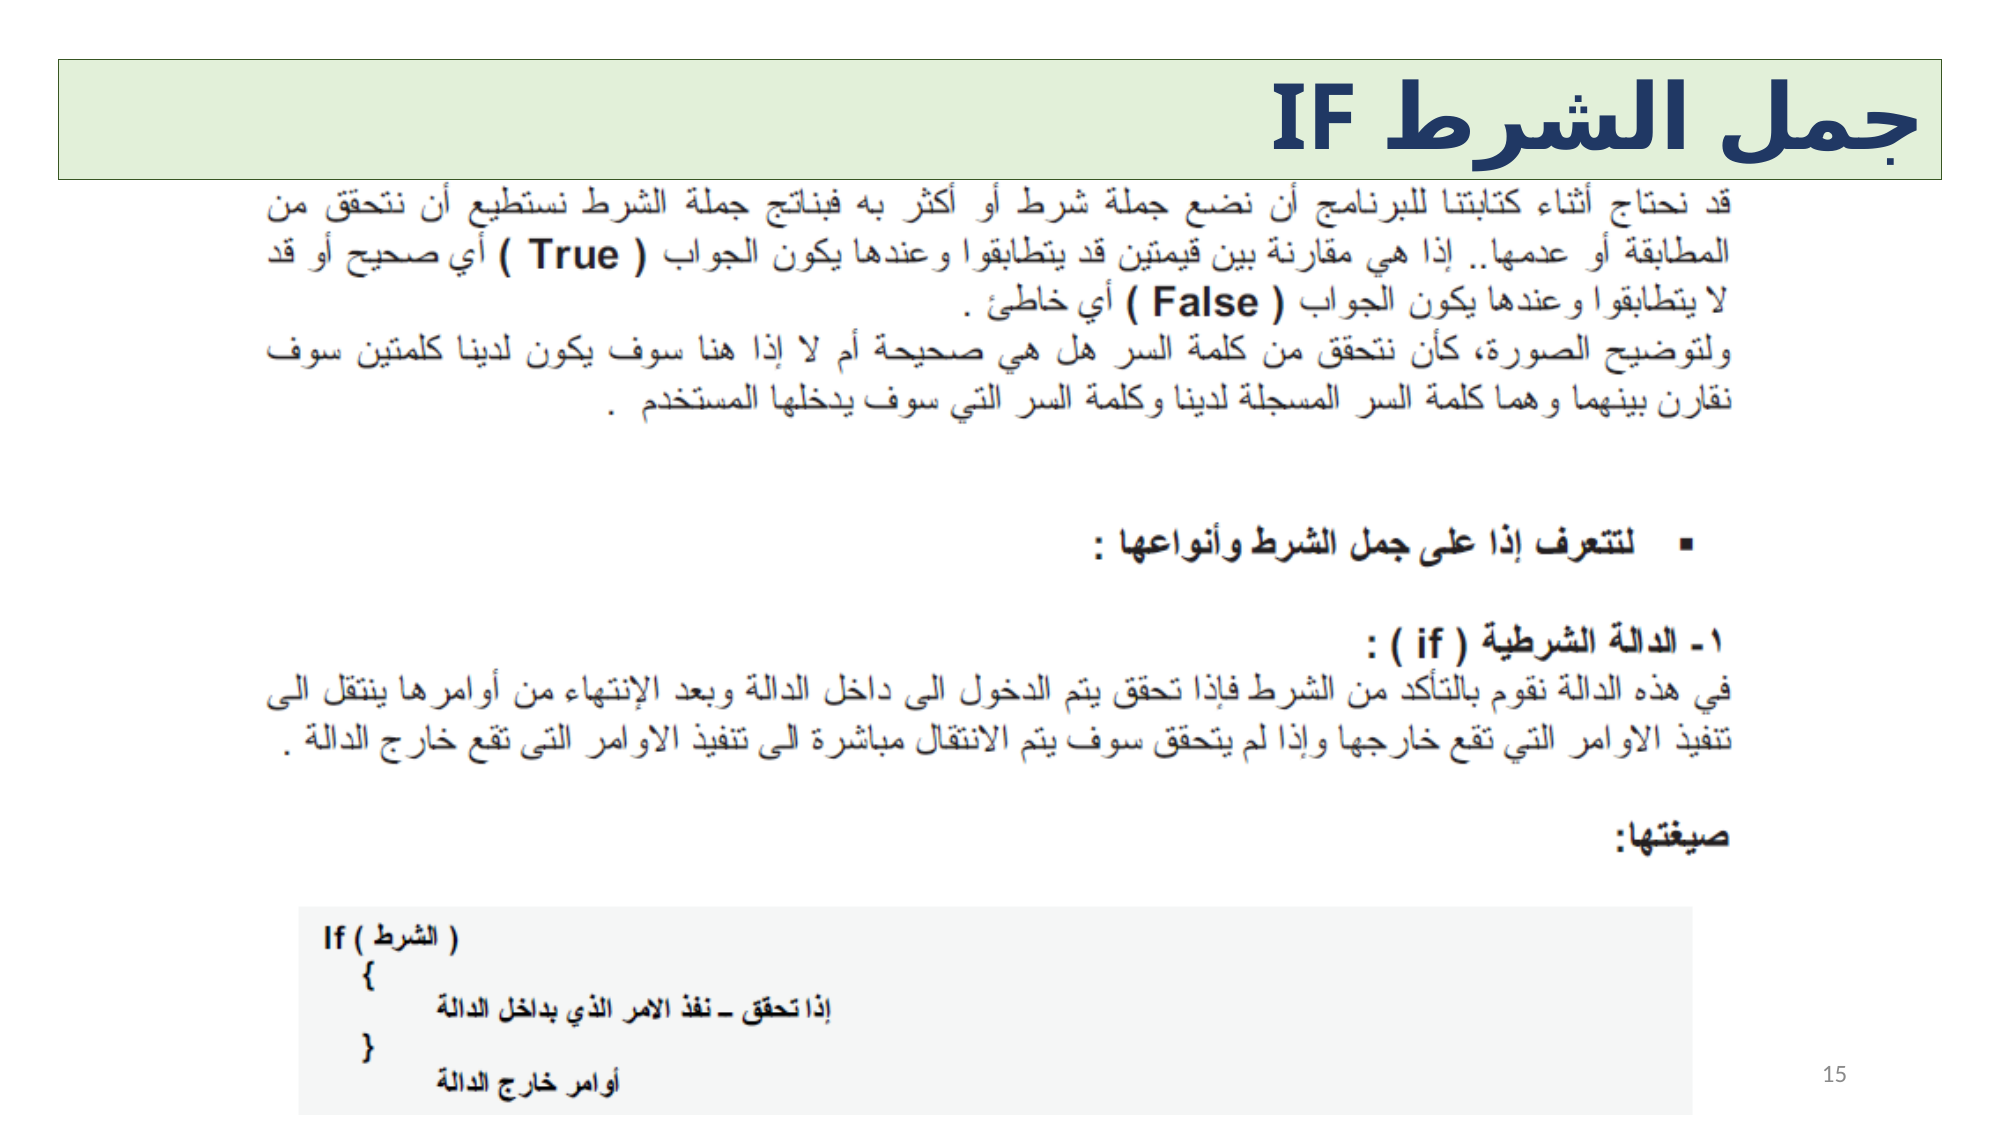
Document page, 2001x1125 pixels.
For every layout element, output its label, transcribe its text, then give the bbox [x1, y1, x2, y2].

slide_number 15 [1744, 1042, 1863, 1103]
title جمل الشرط IF [58, 59, 1942, 180]
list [255, 179, 1744, 1115]
